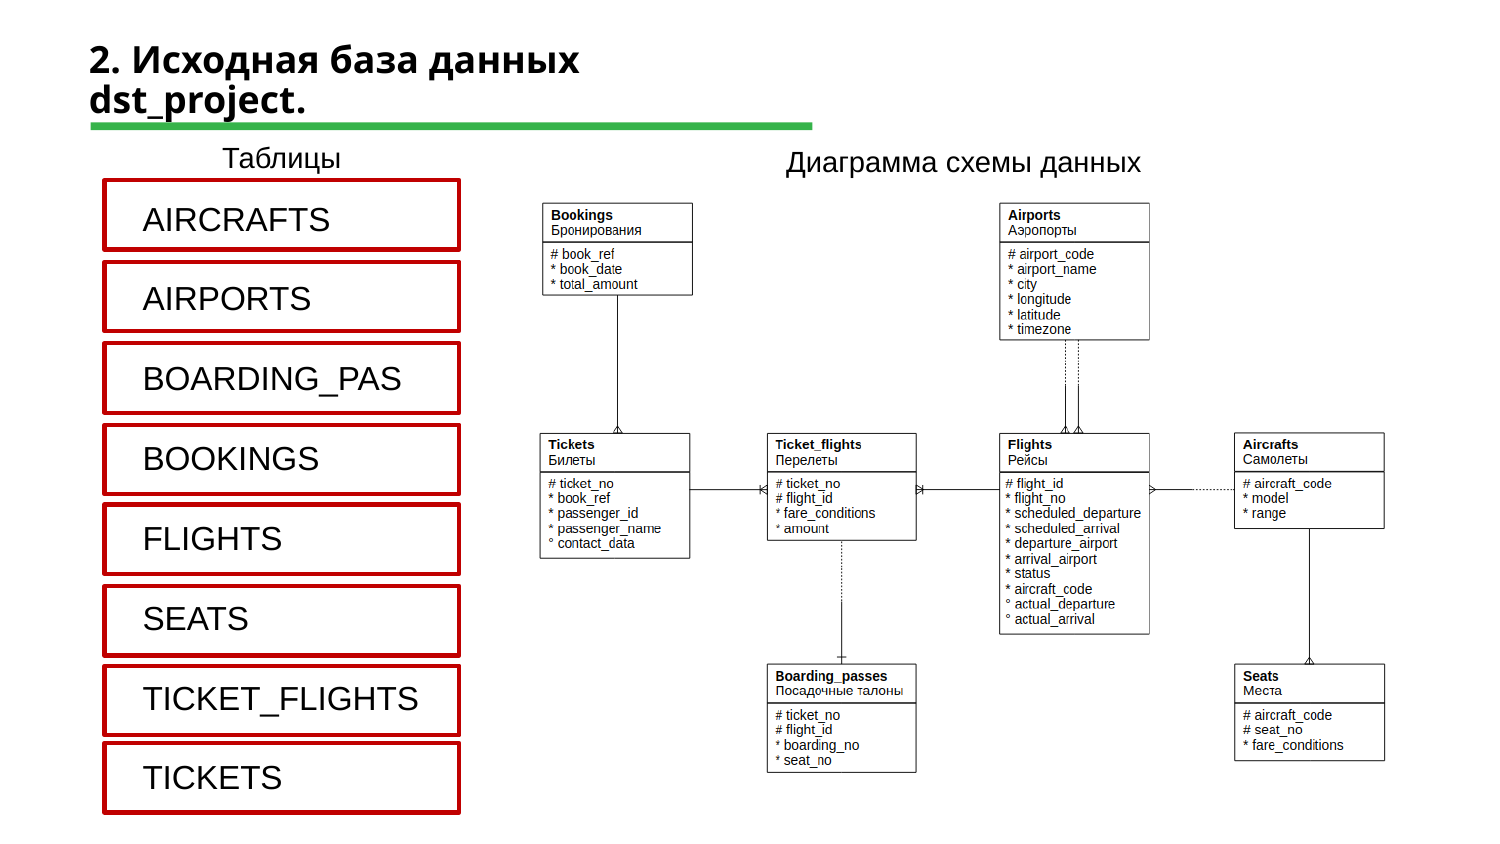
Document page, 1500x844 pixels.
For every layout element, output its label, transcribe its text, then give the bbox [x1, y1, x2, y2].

text_box AIRCRAFTS AIRPORTS BOARDING_PAS BOOKINGS FLIGHTS SEATS TICKET_FLIGHTS TICKETS [127, 576, 436, 584]
text_box [102, 664, 461, 737]
text_box AIRCRAFTS AIRPORTS BOARDING_PAS BOOKINGS FLIGHTS SEATS TICKET_FLIGHTS TICKETS [127, 658, 436, 664]
text_box [102, 502, 461, 576]
text_box [102, 260, 461, 333]
text_box AIRCRAFTS AIRPORTS BOARDING_PAS BOOKINGS FLIGHTS SEATS TICKET_FLIGHTS TICKETS [127, 415, 436, 423]
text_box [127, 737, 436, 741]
text_box AIRCRAFTS AIRPORTS BOARDING_PAS BOOKINGS FLIGHTS SEATS TICKET_FLIGHTS TICKETS [127, 252, 436, 260]
text_box Диаграмма схемы данных [771, 135, 1157, 186]
text_box Таблицы [207, 132, 357, 182]
text_box AIRCRAFTS AIRPORTS BOARDING_PAS BOOKINGS FLIGHTS SEATS TICKET_FLIGHTS TICKETS [127, 333, 436, 341]
text_box [102, 341, 461, 415]
list 2. Исходная база данных dst_project. [77, 58, 805, 104]
picture [531, 195, 1397, 774]
text_box [102, 178, 461, 252]
text_box [102, 423, 461, 496]
text_box [102, 741, 461, 815]
text_box AIRCRAFTS AIRPORTS BOARDING_PAS BOOKINGS FLIGHTS SEATS TICKET_FLIGHTS TICKETS [127, 496, 436, 502]
text_box м [102, 584, 461, 658]
